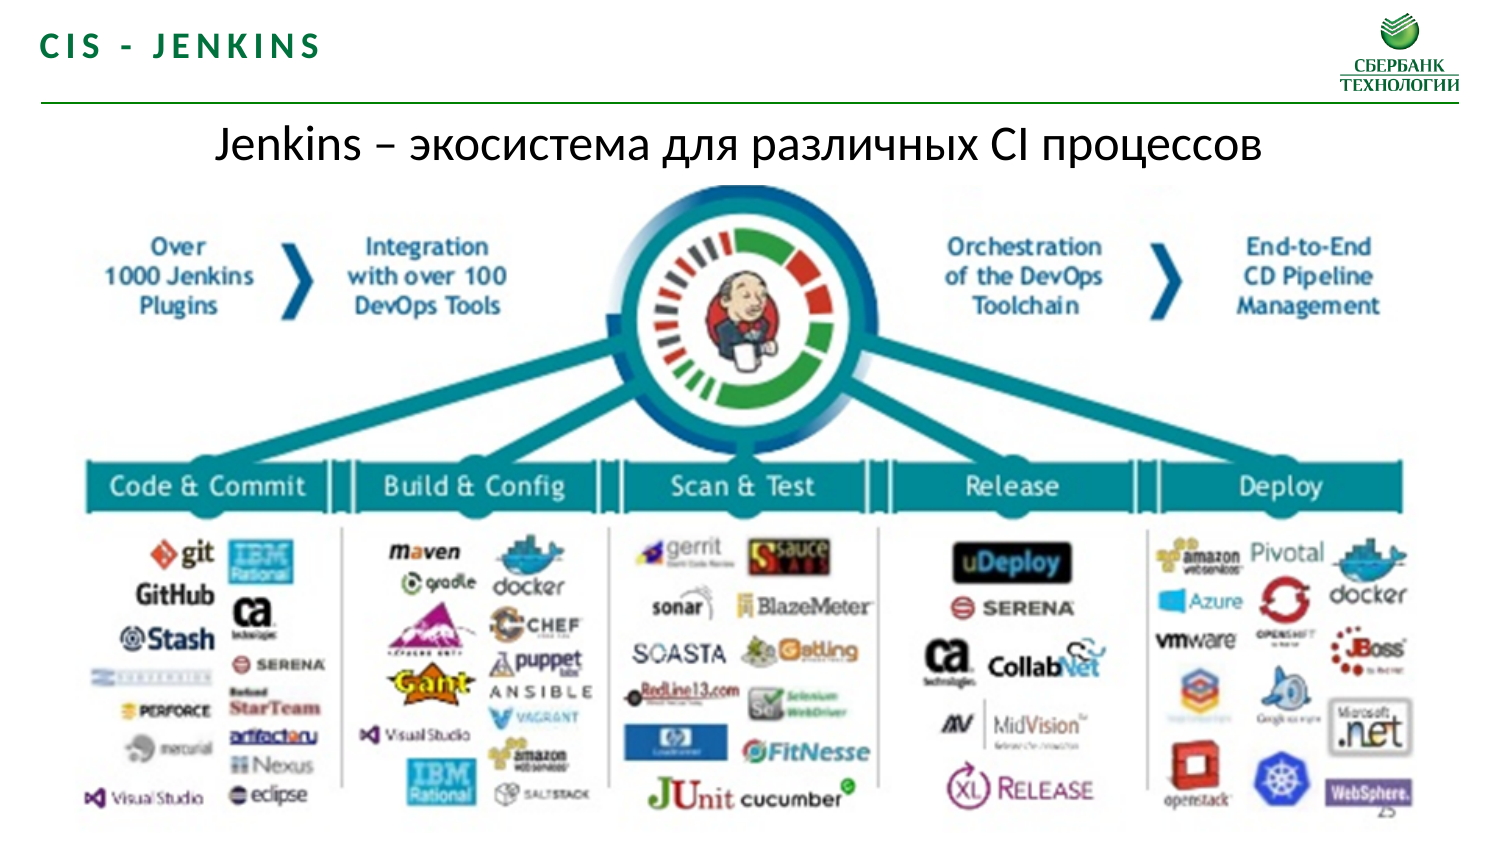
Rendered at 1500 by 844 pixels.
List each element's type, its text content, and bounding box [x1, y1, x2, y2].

picture [70, 185, 1430, 833]
picture [1340, 13, 1459, 91]
text_box Jenkins – экосистема для различных CI процессов [199, 102, 1279, 178]
list CIS - Jenkins [39, 13, 1115, 67]
